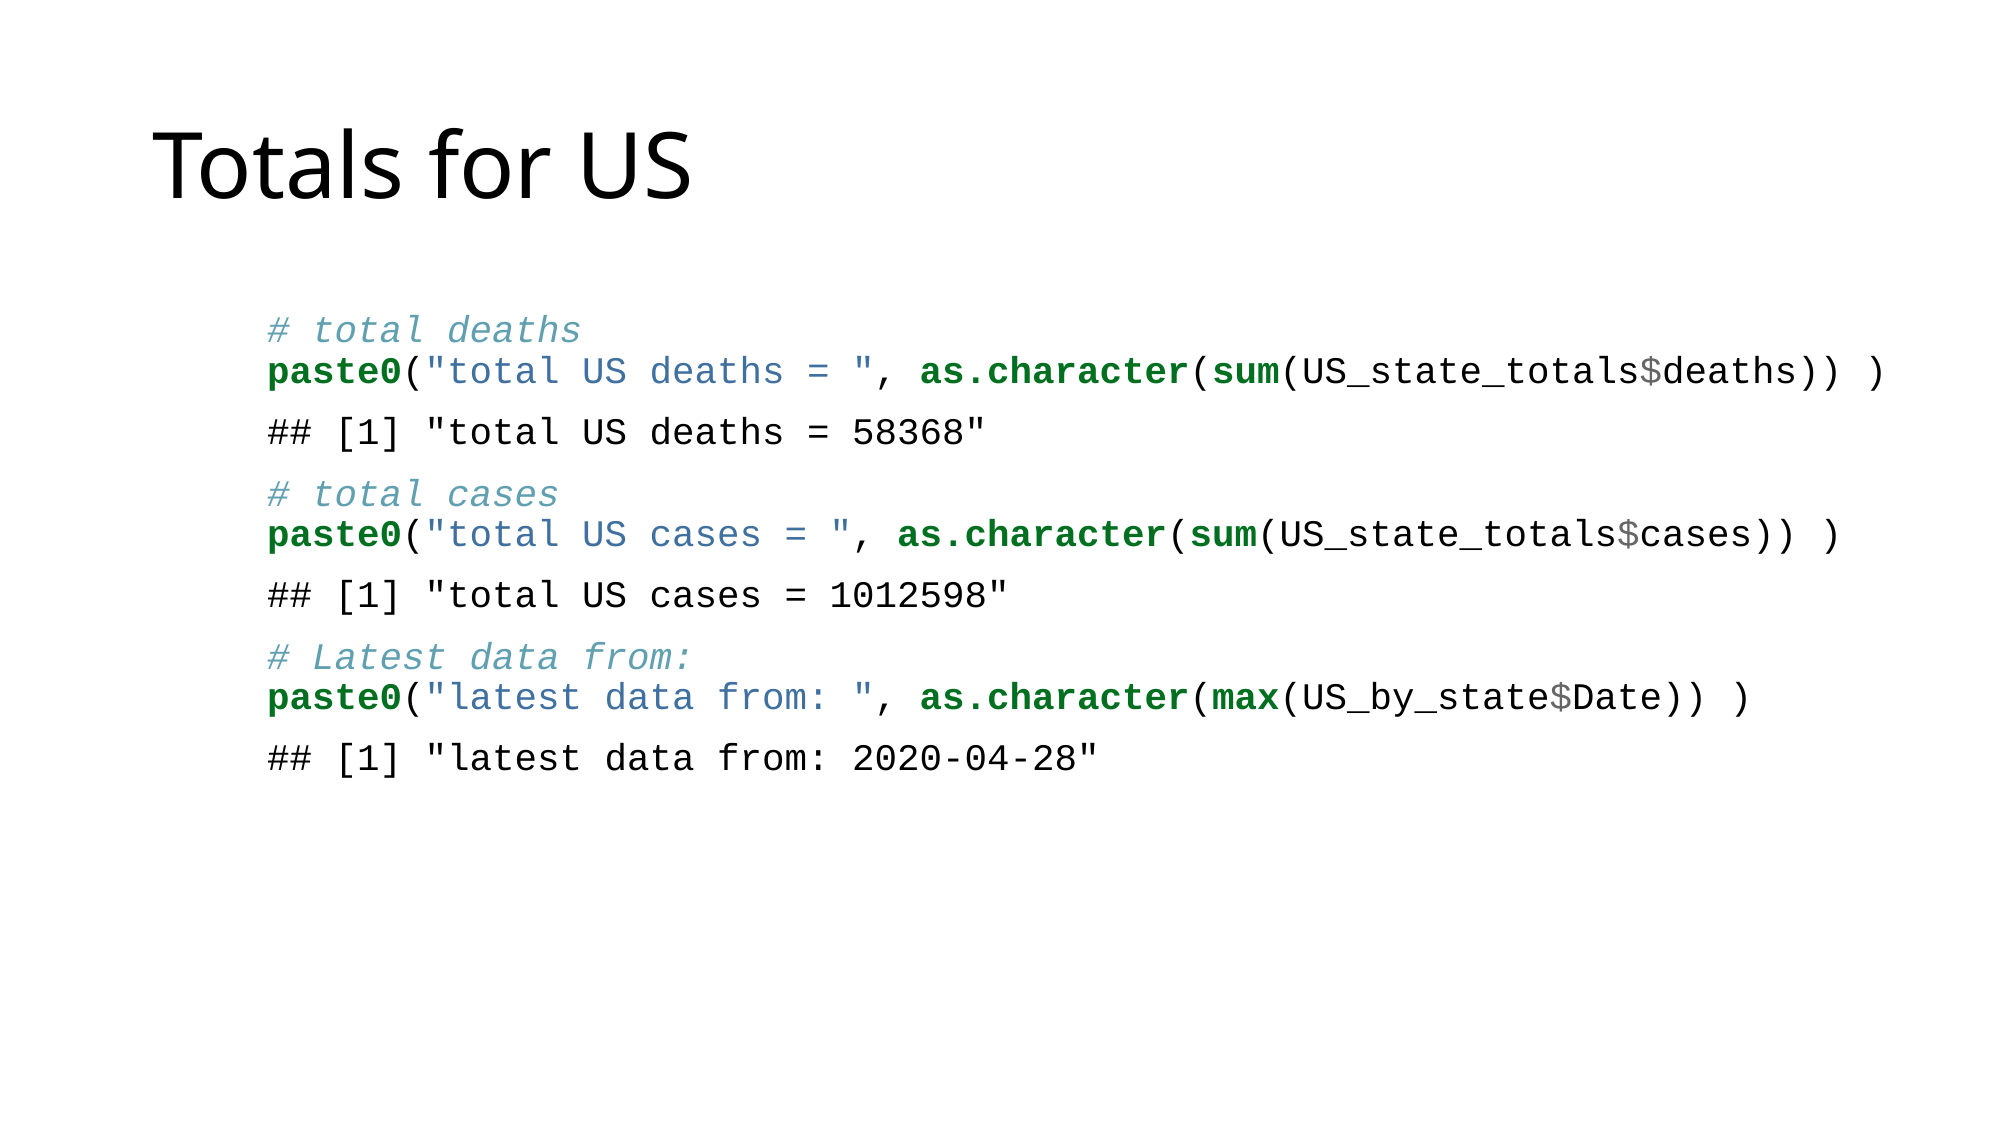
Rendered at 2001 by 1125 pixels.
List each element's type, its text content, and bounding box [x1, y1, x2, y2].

title Totals for US [137, 59, 1863, 278]
list # total deaths paste0("total US deaths = ", as.character(sum(US_state_totals$deaths)) ) ## [1] "total US deaths = 58368" # total cases paste0("total US cases = ", as.character(sum(US_state_totals$cases)) ) ## [1] "total US cases = 1012598" # Latest data from: paste0("latest data from: ", as.character(max(US_by_state$Date)) ) ## [1] "latest data from: 2020-04-28" [43, 303, 1961, 1017]
